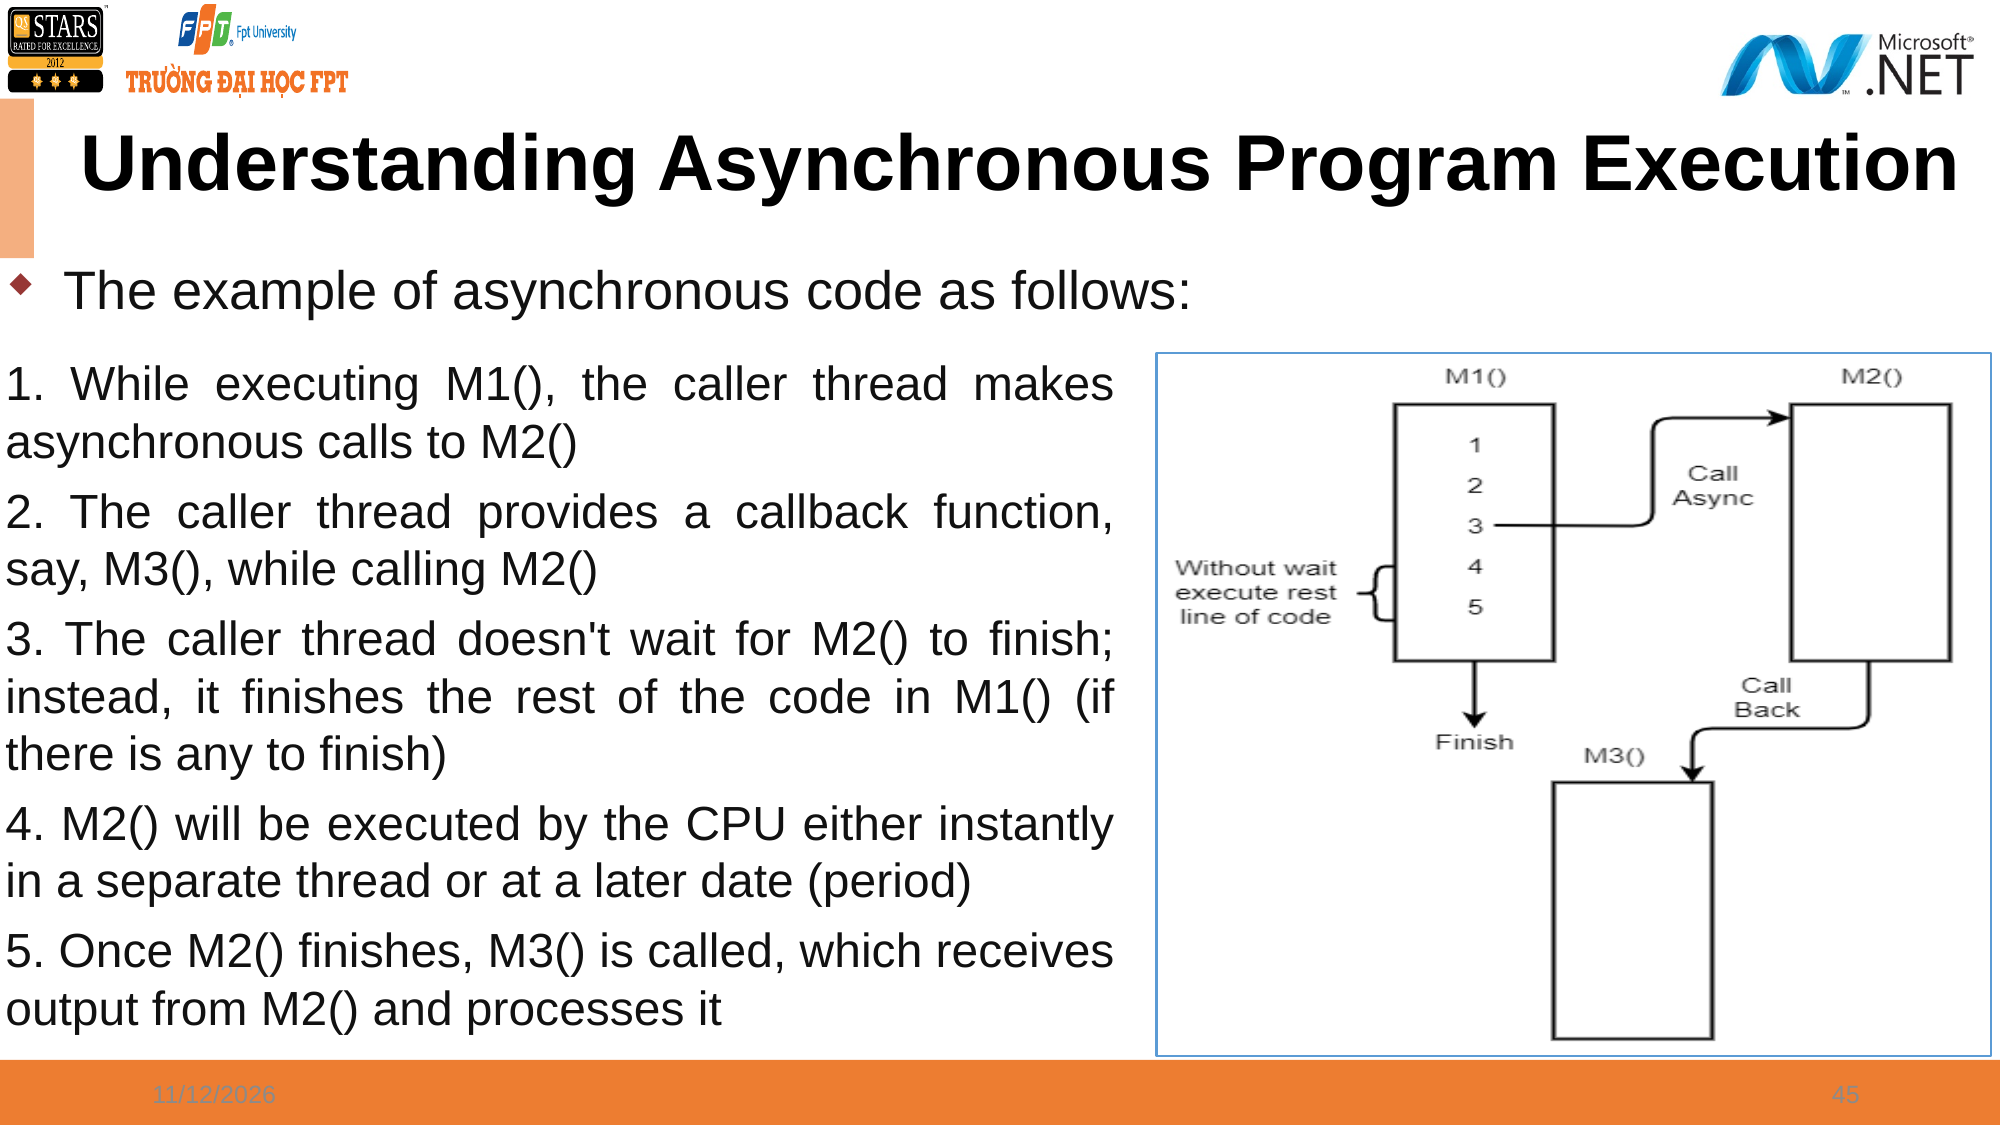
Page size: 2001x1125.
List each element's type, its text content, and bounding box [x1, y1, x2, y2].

picture [1157, 354, 1991, 1056]
text_box The example of asynchronous code as follows: [0, 248, 1336, 329]
title Understanding Asynchronous Program Execution [65, 118, 1980, 213]
picture [1685, 0, 2001, 129]
text_box 1. While executing M1(), the caller thread makes asynchronous calls to M2() 2. The caller thread provides a callback function, say, M3(), while calling M2() 3. The caller thread doesn't wait for M2() to finish; instead, it finishes the rest of the code in M1() (if there is any to finish) 4. M2() will be executed by the CPU either instantly in a separate thread or at a later date (period) 5. Once M2() finishes, M3() is called, which receives output from M2() and processes it [0, 345, 1132, 1043]
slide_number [137, 1063, 588, 1123]
slide_number 45 [1424, 1063, 1875, 1123]
